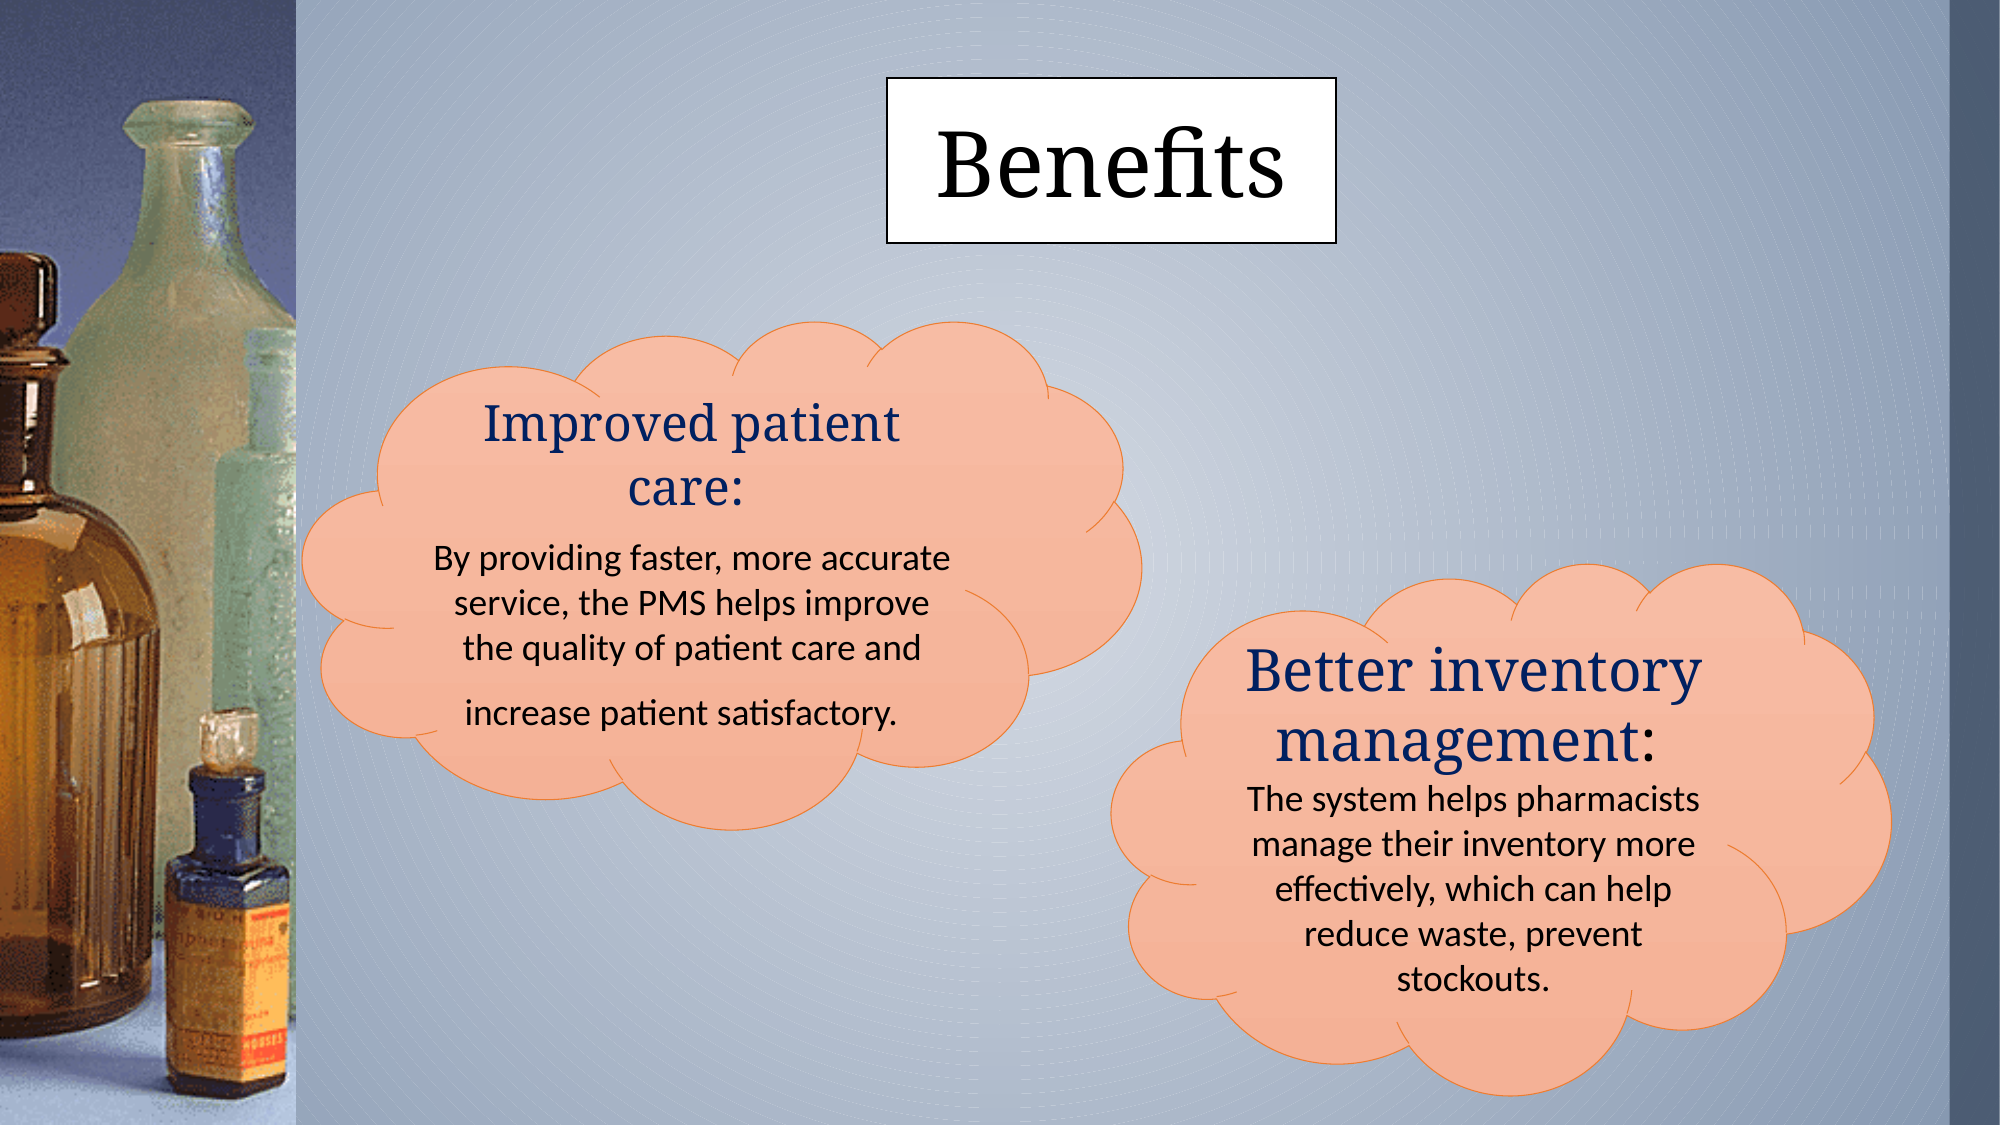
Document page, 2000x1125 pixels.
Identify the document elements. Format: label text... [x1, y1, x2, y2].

text_box Benefits [886, 77, 1337, 244]
text_box Better inventory management: The system helps pharmacists manage their inventory more effectively, which can help reduce waste, prevent stockouts. [1110, 563, 1893, 1097]
picture [0, 0, 296, 1125]
text_box Improved patient care: By providing faster, more accurate service, the PMS helps improve the quality of patient care and increase patient satisfactory. [301, 321, 1143, 831]
